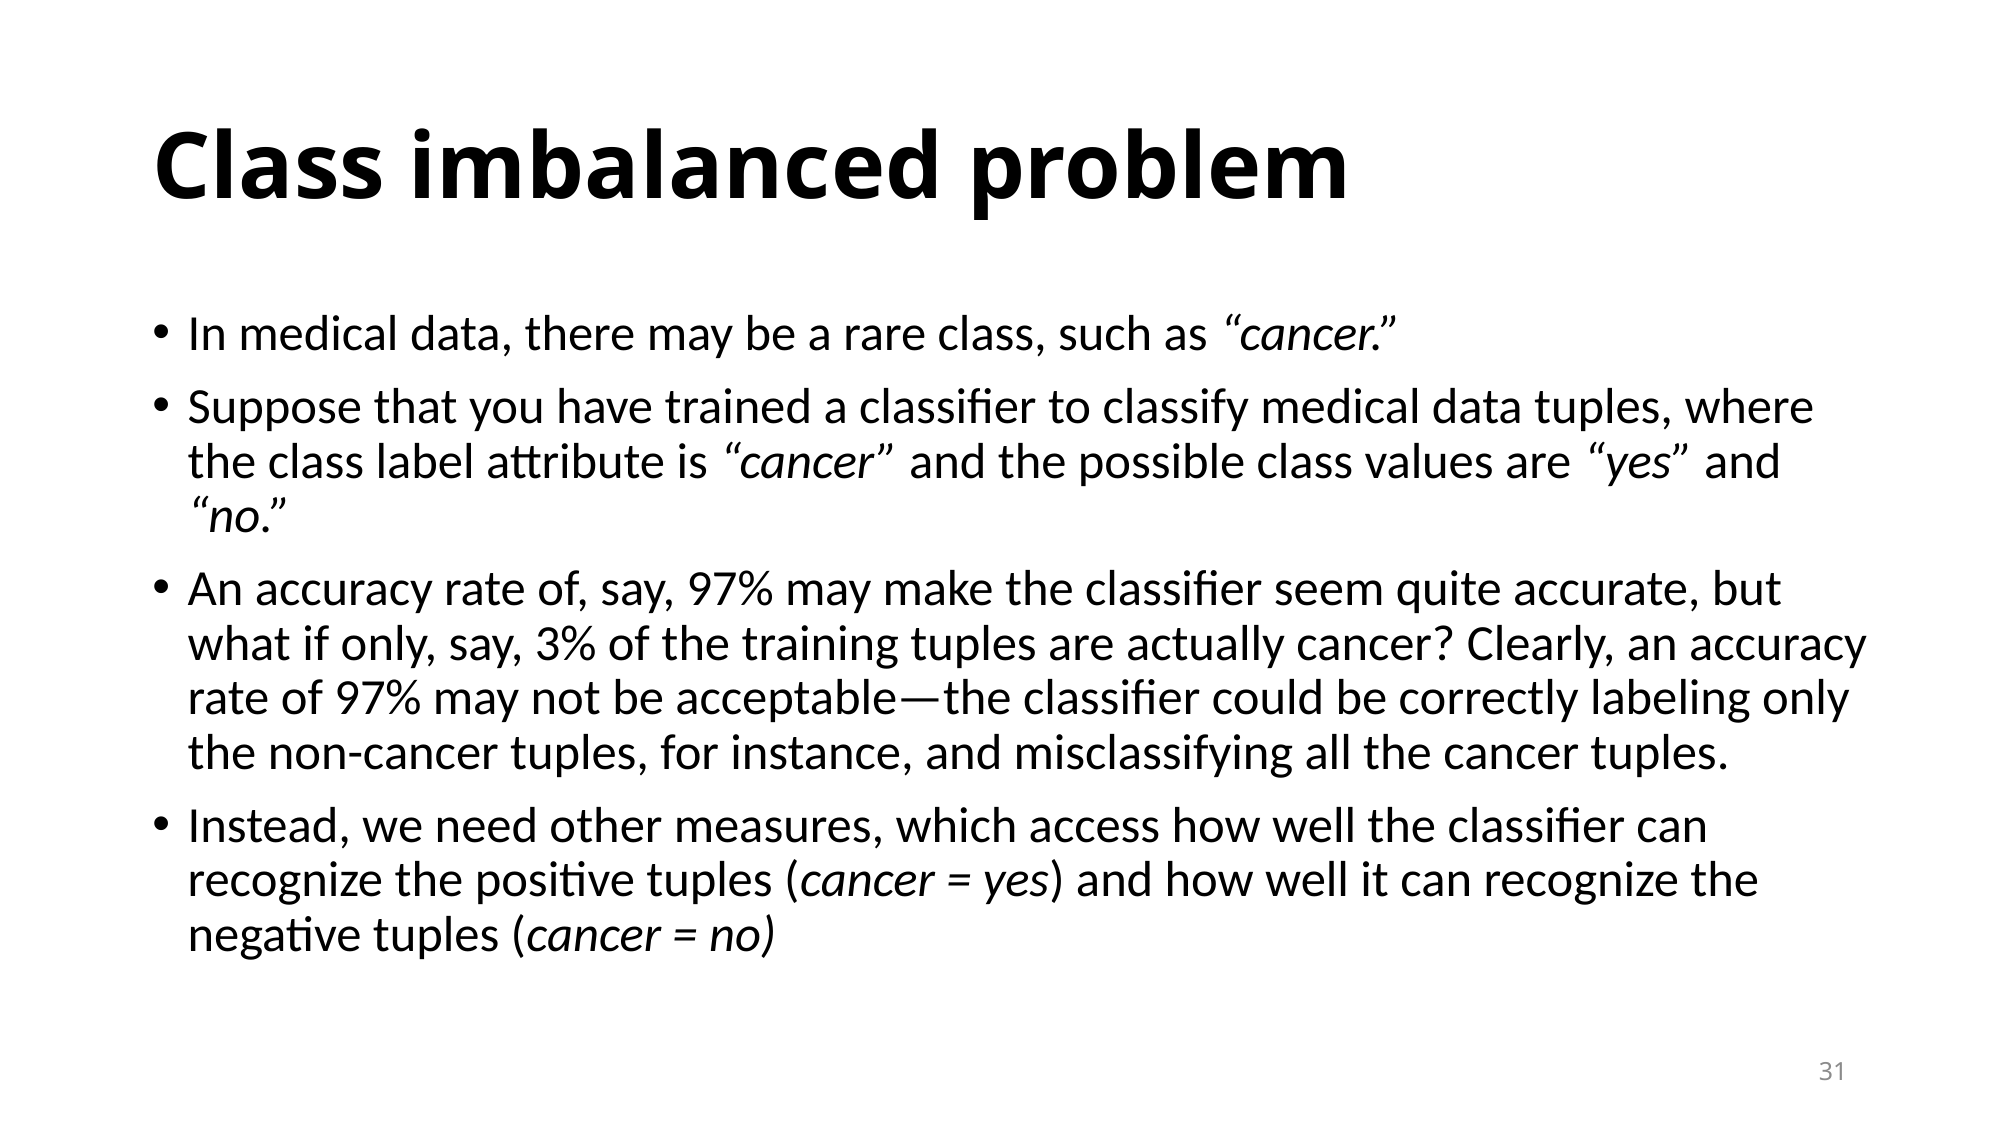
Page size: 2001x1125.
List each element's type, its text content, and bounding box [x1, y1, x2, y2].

title Class imbalanced problem [137, 59, 1863, 278]
slide_number 31 [1412, 1042, 1863, 1103]
list In medical data, there may be a rare class, such as “cancer.” Suppose that you have trained a classifier to classify medical data tuples, where the class label attribute is “cancer” and the possible class values are “yes” and “no.” An accuracy rate of, say, 97% may make the classifier seem quite accurate, but what if only, say, 3% of the training tuples are actually cancer? Clearly, an accuracy rate of 97% may not be acceptable—the classifier could be correctly labeling only the non-cancer tuples, for instance, and misclassifying all the cancer tuples. Instead, we need other measures, which access how well the classifier can recognize the positive tuples (cancer = yes) and how well it can recognize the negative tuples (cancer = no) [137, 299, 1900, 1014]
